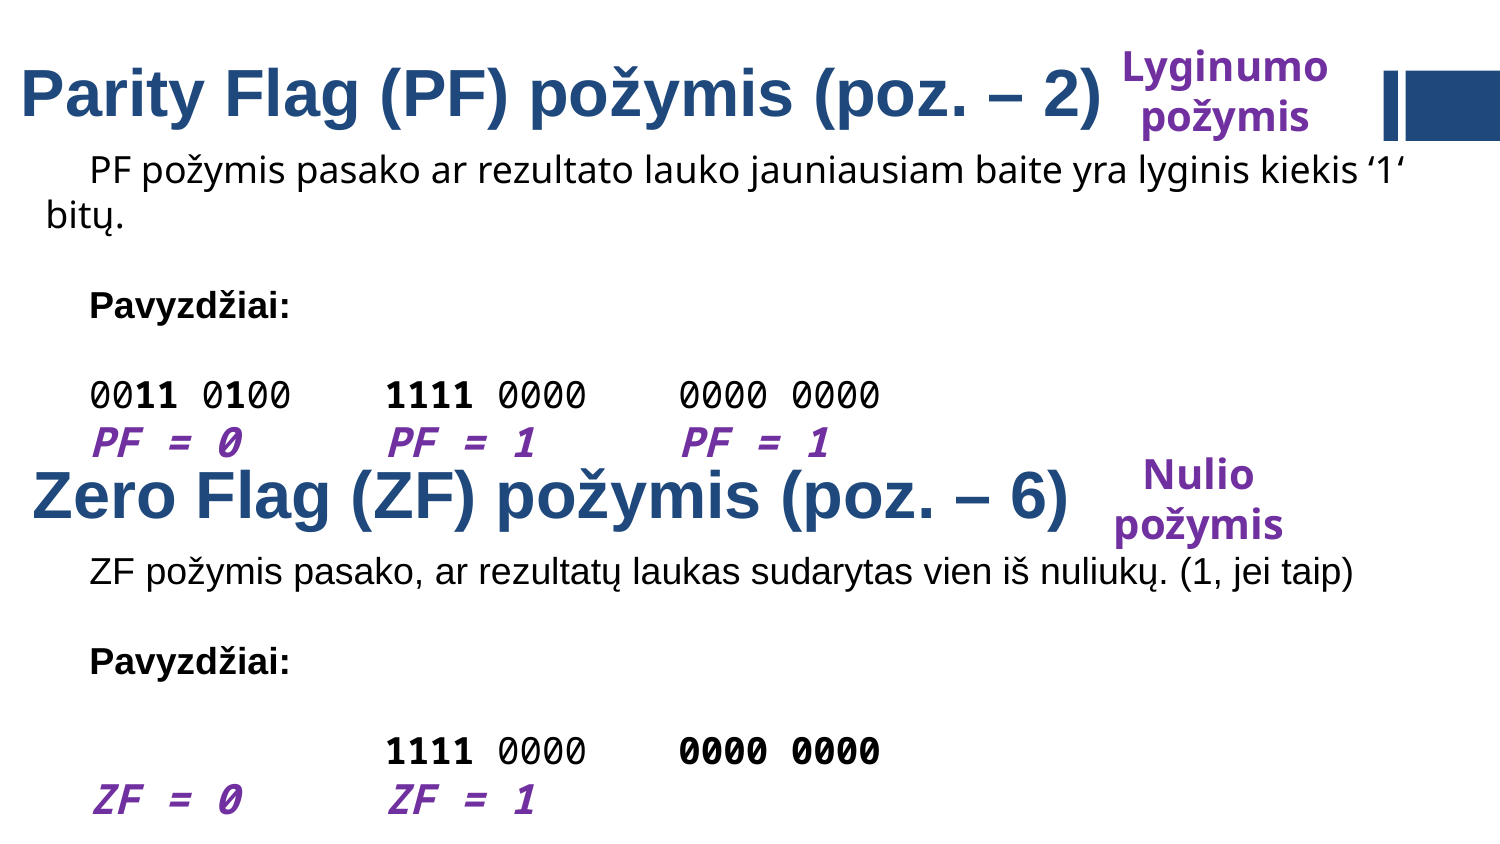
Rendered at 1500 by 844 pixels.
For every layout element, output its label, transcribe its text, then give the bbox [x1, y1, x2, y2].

text_box ZF požymis pasako, ar rezultatų laukas sudarytas vien iš nuliukų. (1, jei taip) Pavyzdžiai: 1111 0000 0000 0000 ZF = 0 ZF = 1 [30, 540, 1479, 844]
text_box PF požymis pasako ar rezultato lauko jauniausiam baite yra lyginis kiekis ‘1‘ bitų. Pavyzdžiai: 0011 0100 1111 0000 0000 0000 PF = 0 PF = 1 PF = 1 [30, 138, 1483, 519]
text_box Nulio požymis [1057, 440, 1341, 555]
text_box Lyginumo požymis [1083, 32, 1368, 147]
text_box Zero Flag (ZF) požymis (poz. – 6) [17, 398, 1400, 539]
title Parity Flag (PF) požymis (poz. – 2) [5, 0, 1388, 138]
